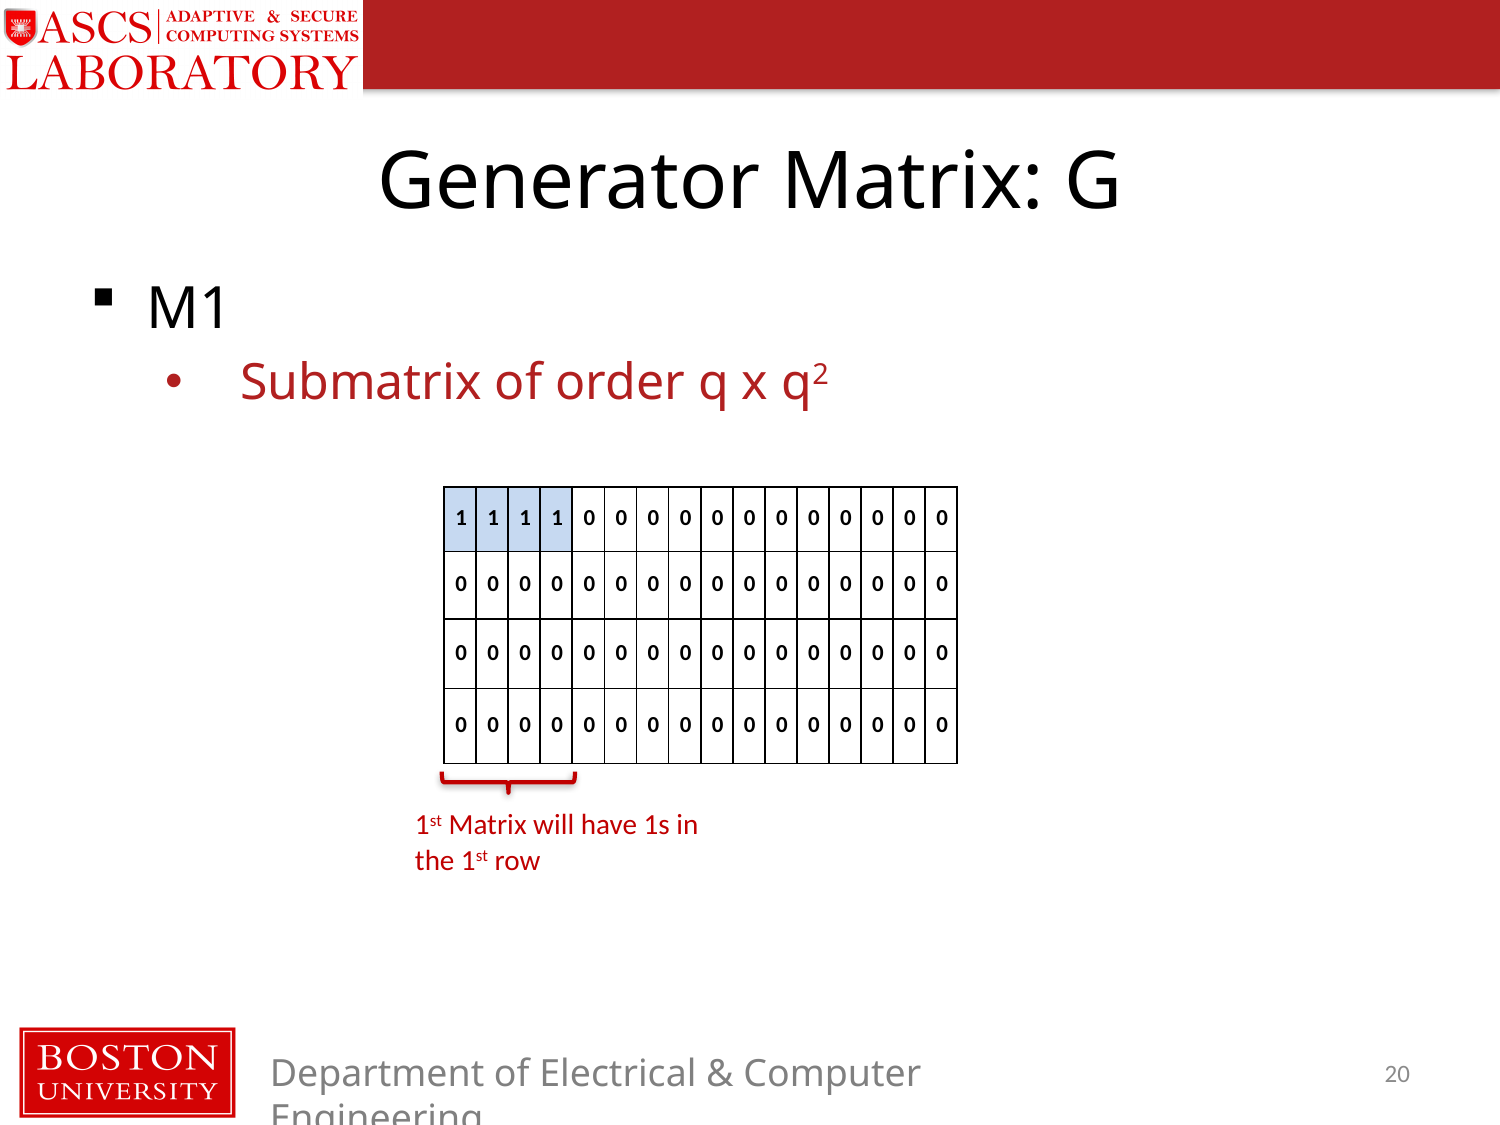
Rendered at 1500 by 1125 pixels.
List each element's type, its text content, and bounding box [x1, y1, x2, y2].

table_cell 0 [637, 689, 668, 763]
table_cell 0 [894, 552, 924, 618]
table_header 0 [766, 488, 796, 551]
table_header 0 [734, 488, 764, 551]
table_cell 0 [830, 689, 860, 763]
table_cell 0 [669, 689, 700, 763]
table_cell 0 [702, 552, 732, 618]
table_cell 0 [669, 620, 700, 688]
table_cell 0 [605, 620, 636, 688]
table_header 0 [926, 488, 956, 551]
table_cell 0 [669, 552, 700, 618]
picture [0, 0, 363, 100]
table_cell 0 [637, 620, 668, 688]
table_cell 0 [862, 620, 892, 688]
table_cell 0 [445, 620, 475, 688]
table_cell 0 [926, 689, 956, 763]
table_cell 0 [445, 689, 475, 763]
table_cell 0 [894, 620, 924, 688]
text_box [439, 771, 578, 795]
table_cell 0 [926, 552, 956, 618]
table_cell 0 [477, 620, 507, 688]
table_cell 0 [798, 689, 828, 763]
table_cell 0 [573, 552, 604, 618]
title Generator Matrix: G [75, 121, 1425, 233]
table_cell 0 [926, 620, 956, 688]
table_cell 0 [734, 620, 764, 688]
table_cell 0 [894, 689, 924, 763]
table_header 0 [573, 488, 604, 551]
table_cell 0 [637, 552, 668, 618]
table_cell 0 [734, 689, 764, 763]
table_cell 0 [605, 552, 636, 618]
table_header 0 [669, 488, 700, 551]
table_cell 0 [702, 689, 732, 763]
table_cell 0 [766, 689, 796, 763]
table_cell 0 [862, 552, 892, 618]
table_cell 0 [445, 552, 475, 618]
table_header 1 [509, 488, 539, 551]
picture [19, 1027, 236, 1118]
table_cell 0 [830, 620, 860, 688]
list M1 Submatrix of order q x q2 [75, 262, 1425, 1005]
table_cell 0 [862, 689, 892, 763]
slide_number 20 [1336, 1042, 1425, 1103]
table_cell 0 [541, 552, 571, 618]
table_header 0 [702, 488, 732, 551]
table_header 1 [477, 488, 507, 551]
table_header 0 [862, 488, 892, 551]
table_header 0 [637, 488, 668, 551]
table_cell 0 [477, 689, 507, 763]
table_cell 0 [573, 689, 604, 763]
table_cell 0 [541, 689, 571, 763]
text_box 1st Matrix will have 1s in the 1st row [400, 798, 725, 884]
table_cell 0 [702, 620, 732, 688]
table_cell 0 [605, 689, 636, 763]
table_cell 0 [766, 552, 796, 618]
table_cell 0 [509, 620, 539, 688]
table_cell 0 [573, 620, 604, 688]
table_header 0 [798, 488, 828, 551]
table_cell 0 [830, 552, 860, 618]
table_header 1 [445, 488, 475, 551]
table_cell 0 [477, 552, 507, 618]
table_header 1 [541, 488, 571, 551]
table_cell 0 [509, 689, 539, 763]
table_cell 0 [509, 552, 539, 618]
table_cell 0 [766, 620, 796, 688]
table_header 0 [605, 488, 636, 551]
table_cell 0 [798, 552, 828, 618]
table_cell 0 [734, 552, 764, 618]
table_header 0 [830, 488, 860, 551]
table_cell 0 [798, 620, 828, 688]
table_header 0 [894, 488, 924, 551]
table_cell 0 [541, 620, 571, 688]
